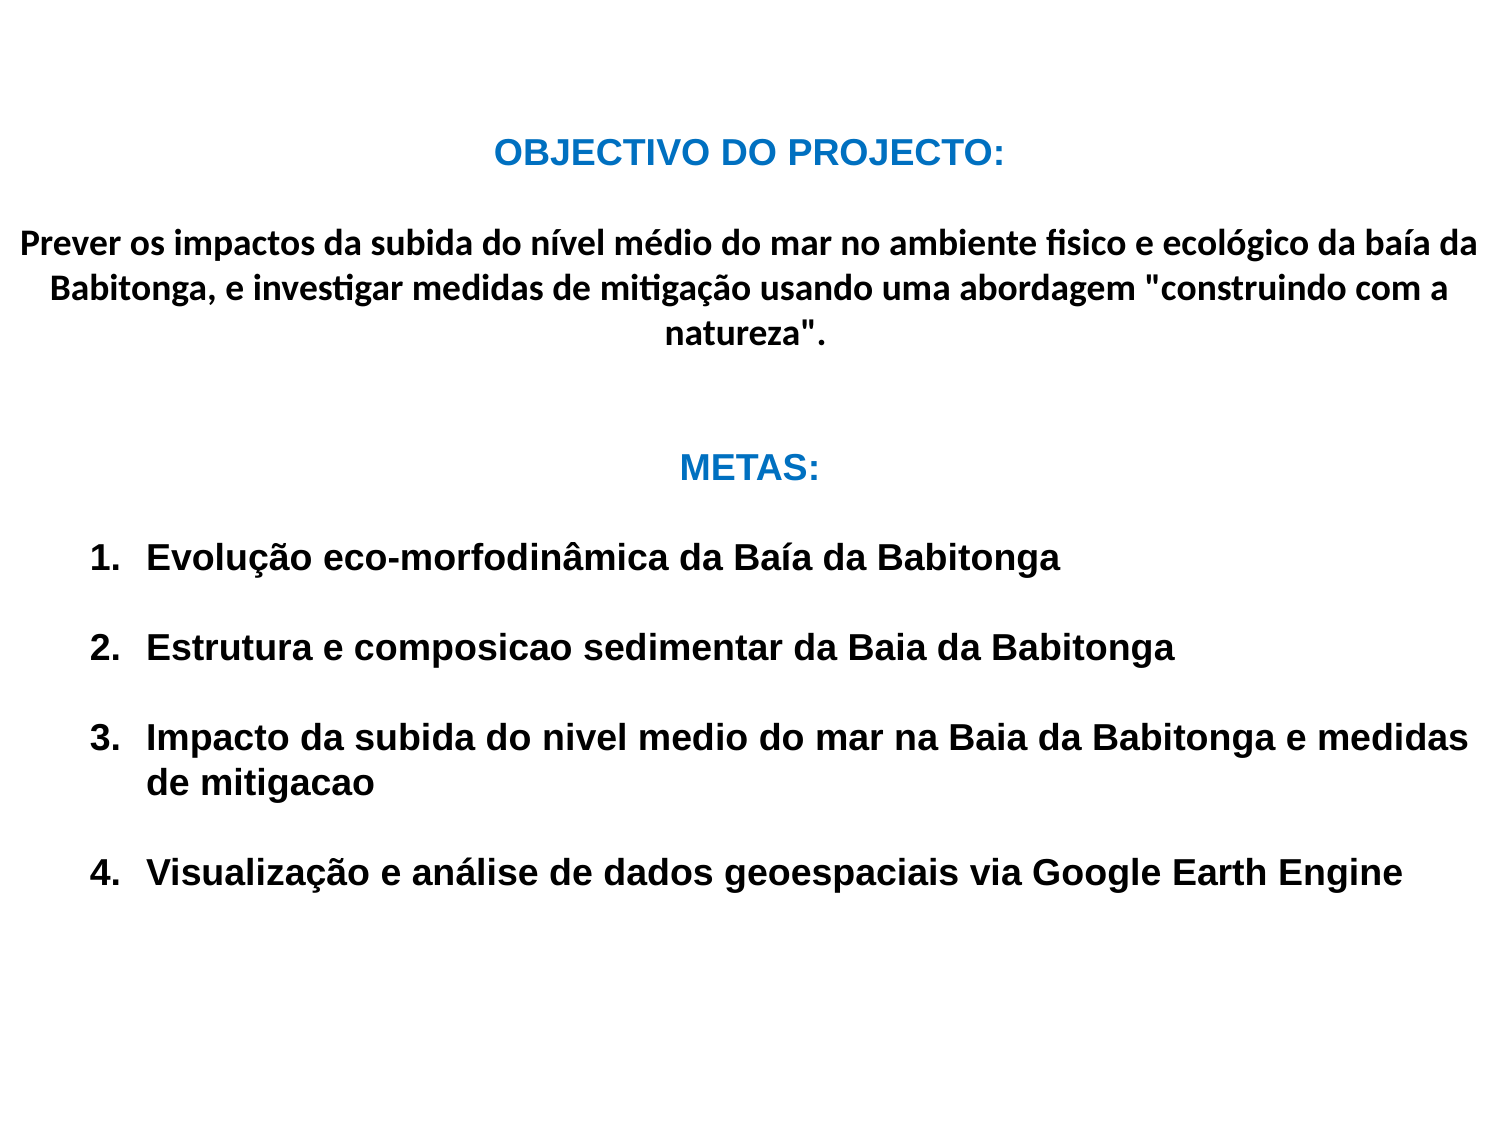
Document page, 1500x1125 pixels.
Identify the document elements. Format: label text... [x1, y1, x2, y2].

text_box OBJECTIVO DO PROJECTO: Prever os impactos da subida do nível médio do mar no ambiente fisico e ecológico da baía da Babitonga, e investigar medidas de mitigação usando uma abordagem "construindo com a natureza". METAS: Evolução eco-morfodinâmica da Baía da Babitonga Estrutura e composicao sedimentar da Baia da Babitonga Impacto da subida do nivel medio do mar na Baia da Babitonga e medidas de mitigacao Visualização e análise de dados geoespaciais via Google Earth Engine [0, 121, 1500, 991]
